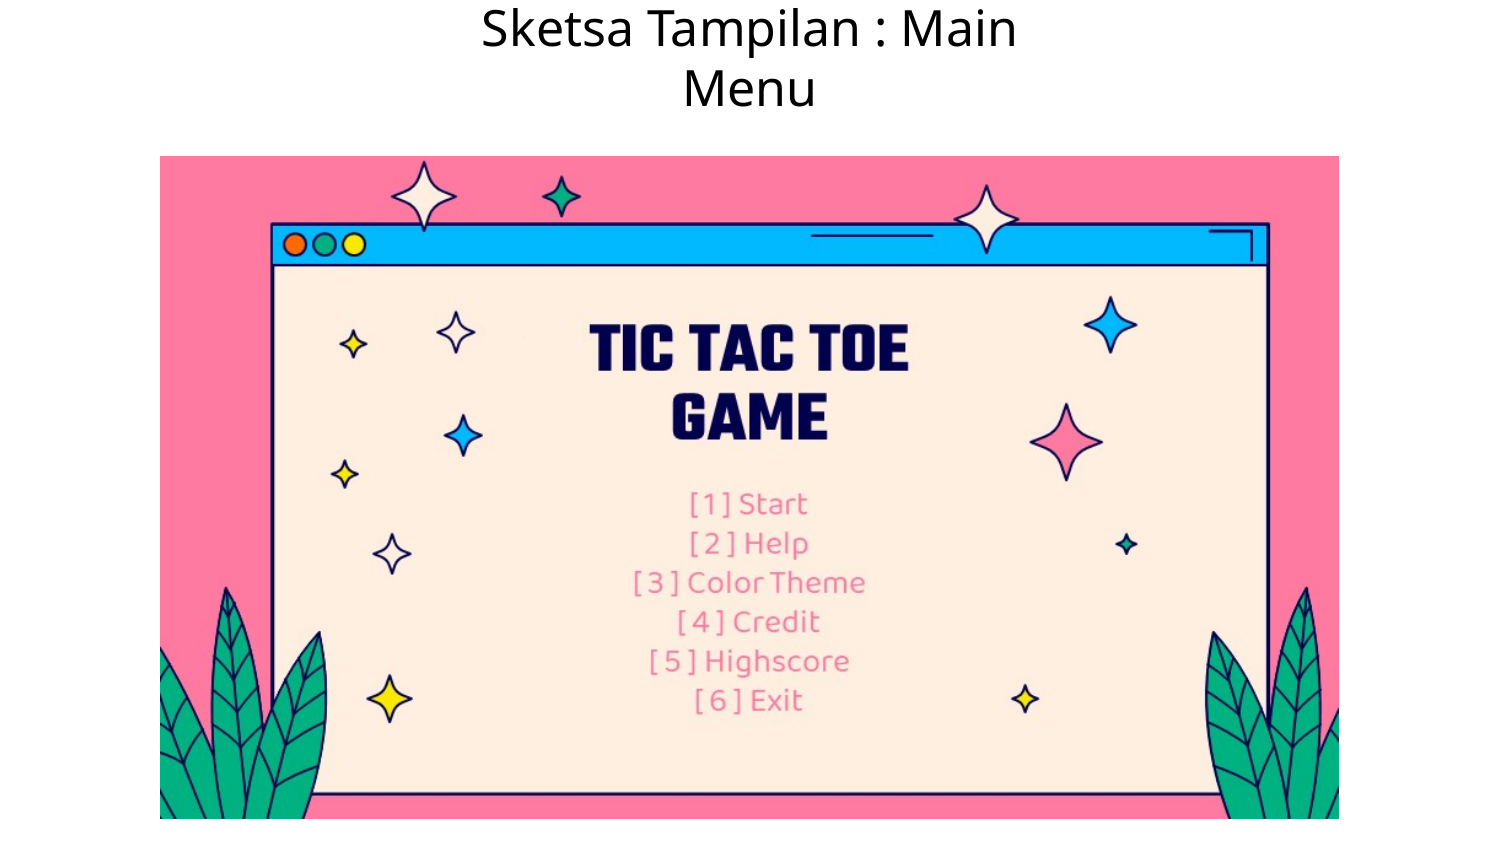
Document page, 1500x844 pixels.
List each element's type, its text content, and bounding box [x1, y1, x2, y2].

title Sketsa Tampilan : Main Menu [418, 67, 1082, 132]
picture [160, 155, 1340, 820]
